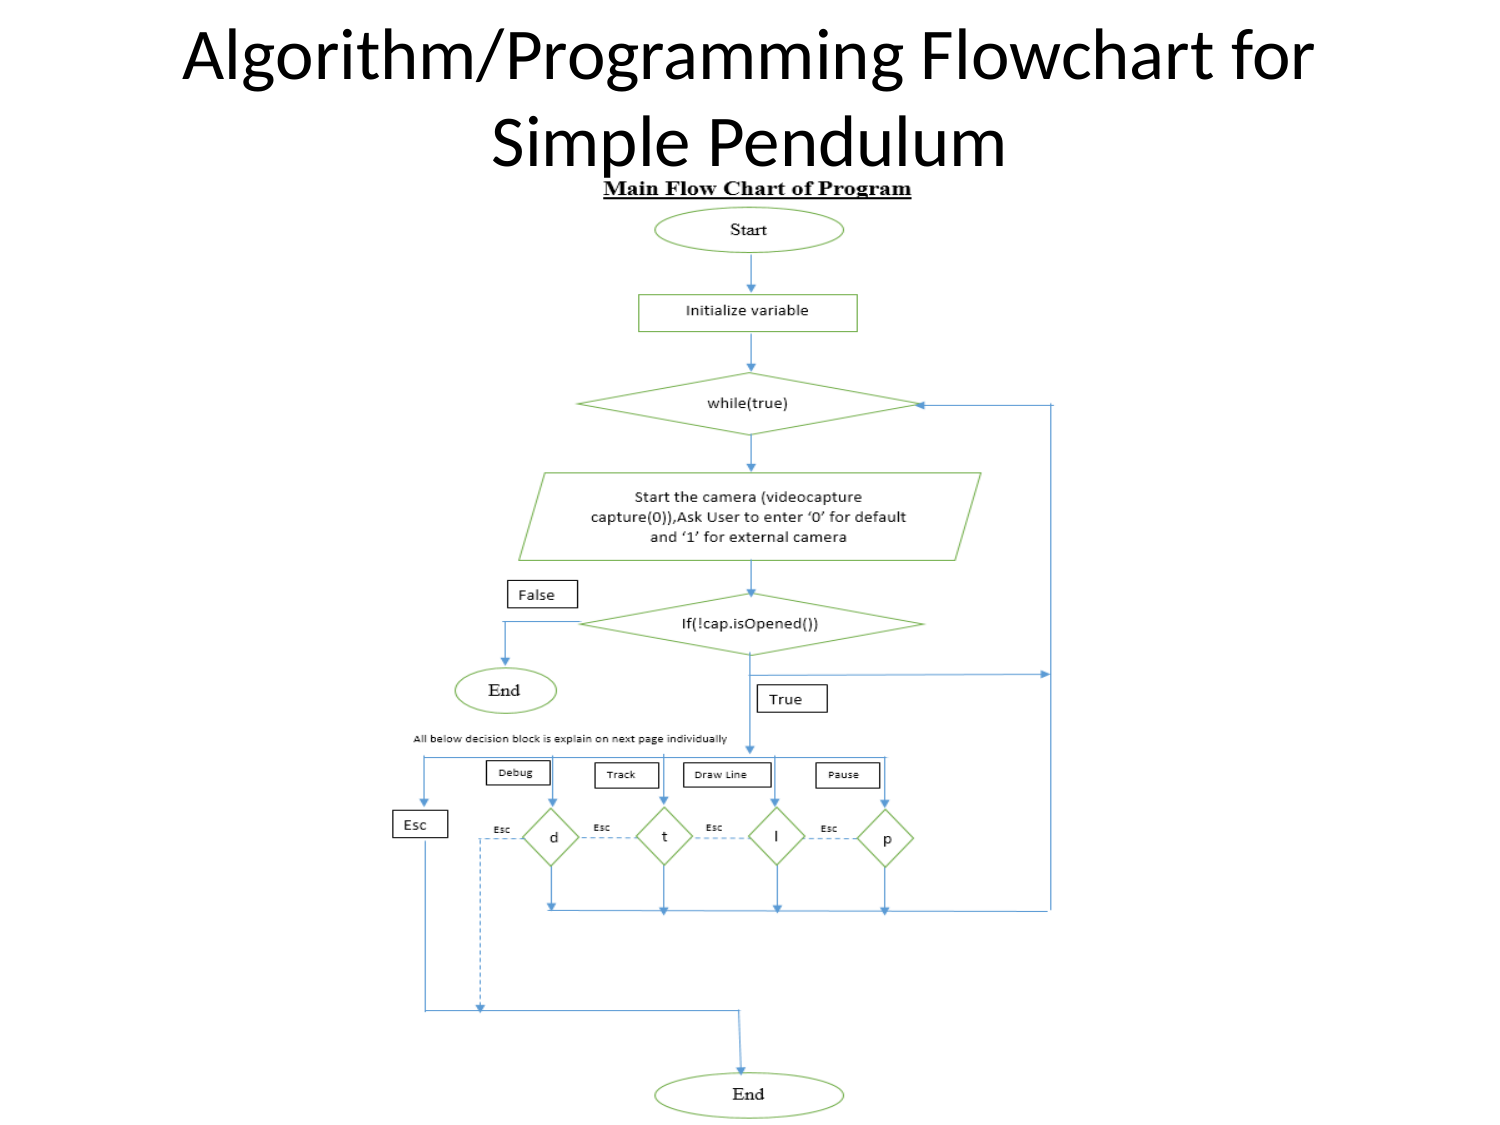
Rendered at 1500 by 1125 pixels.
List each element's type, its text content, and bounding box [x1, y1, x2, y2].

title Algorithm/Programming Flowchart for Simple Pendulum [75, 0, 1425, 188]
picture [255, 179, 1245, 1125]
